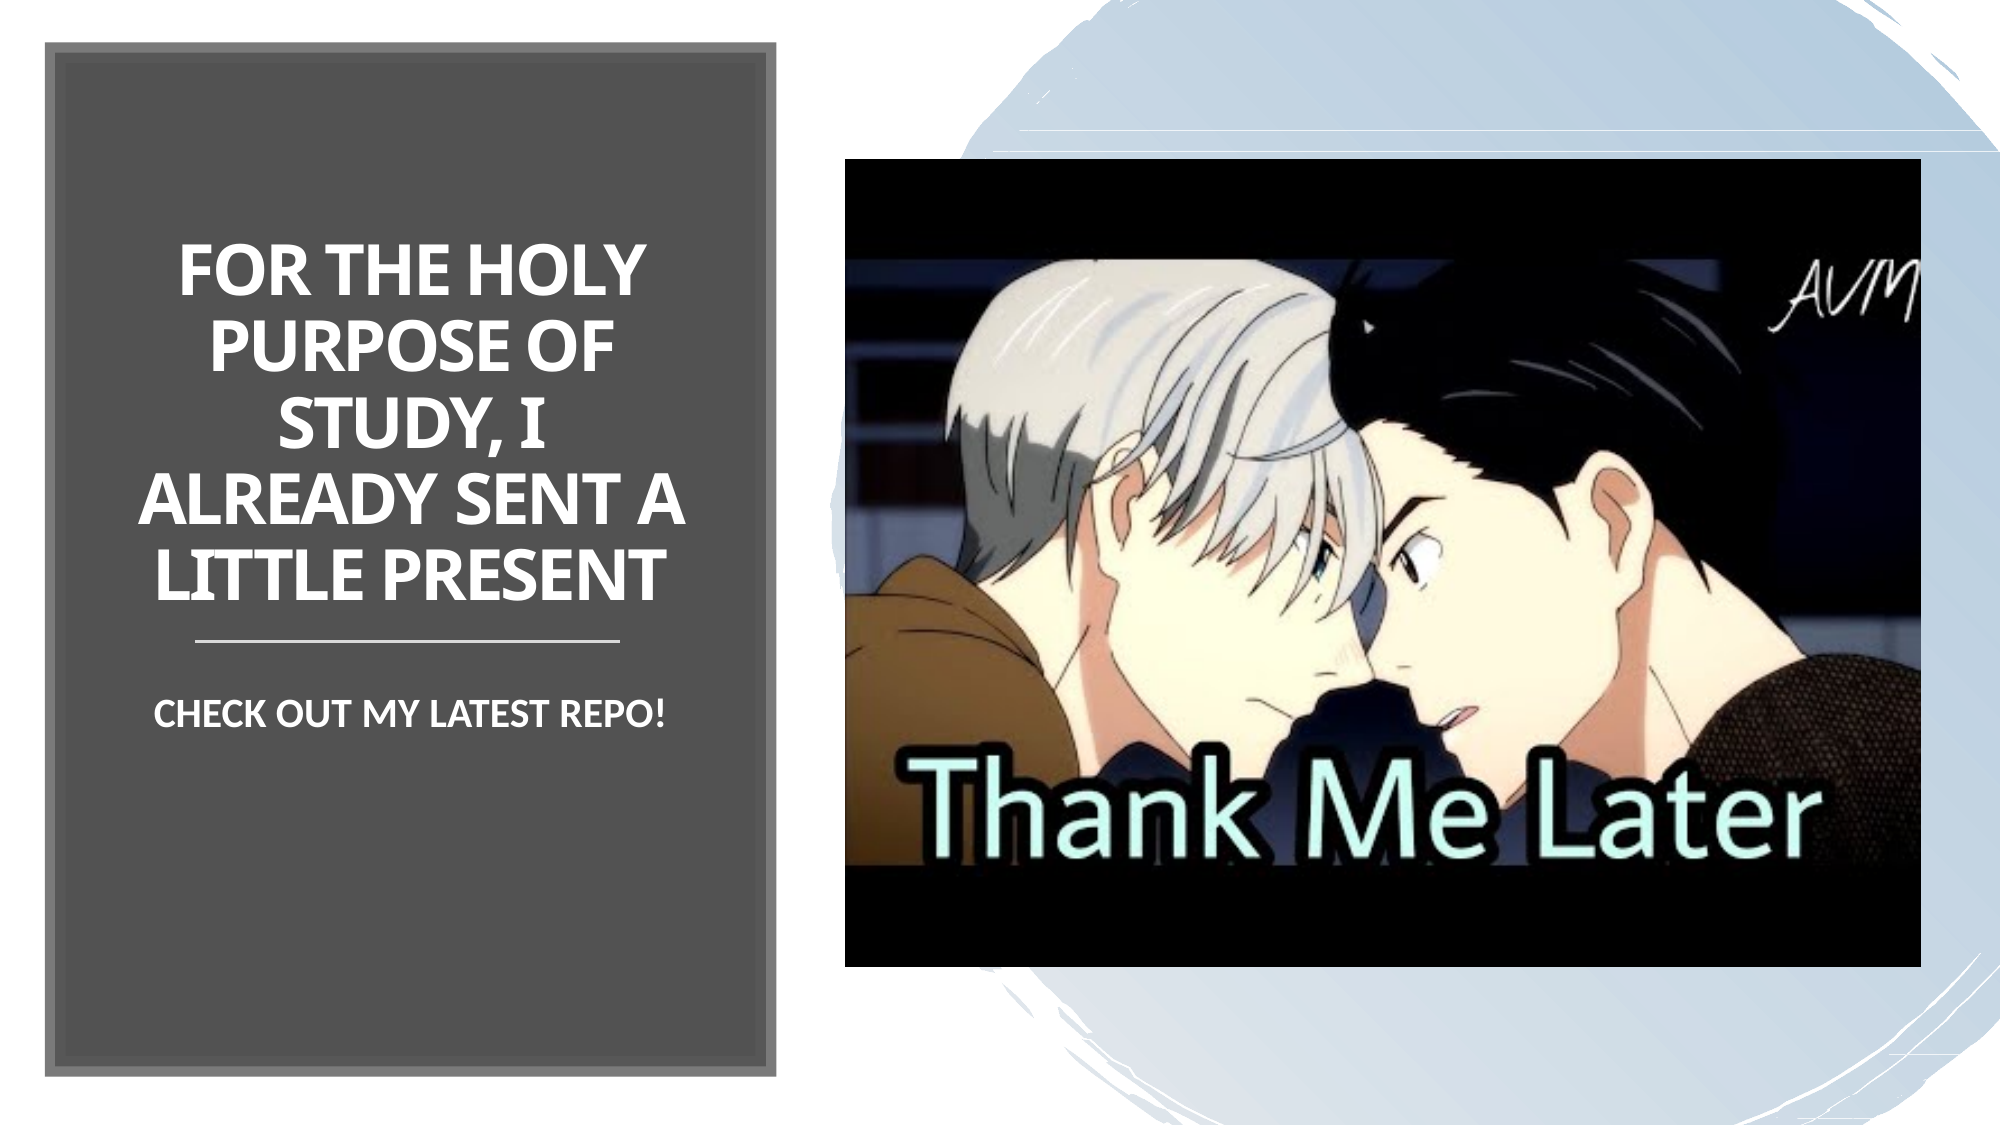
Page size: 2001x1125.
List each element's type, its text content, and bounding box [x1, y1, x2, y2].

subtitle Check OUT My latest Repo! [110, 684, 711, 935]
title For the holy purpose of study, I Already SENT A Little Present [110, 149, 711, 624]
picture [845, 159, 1921, 967]
text_box [54, 52, 767, 1067]
